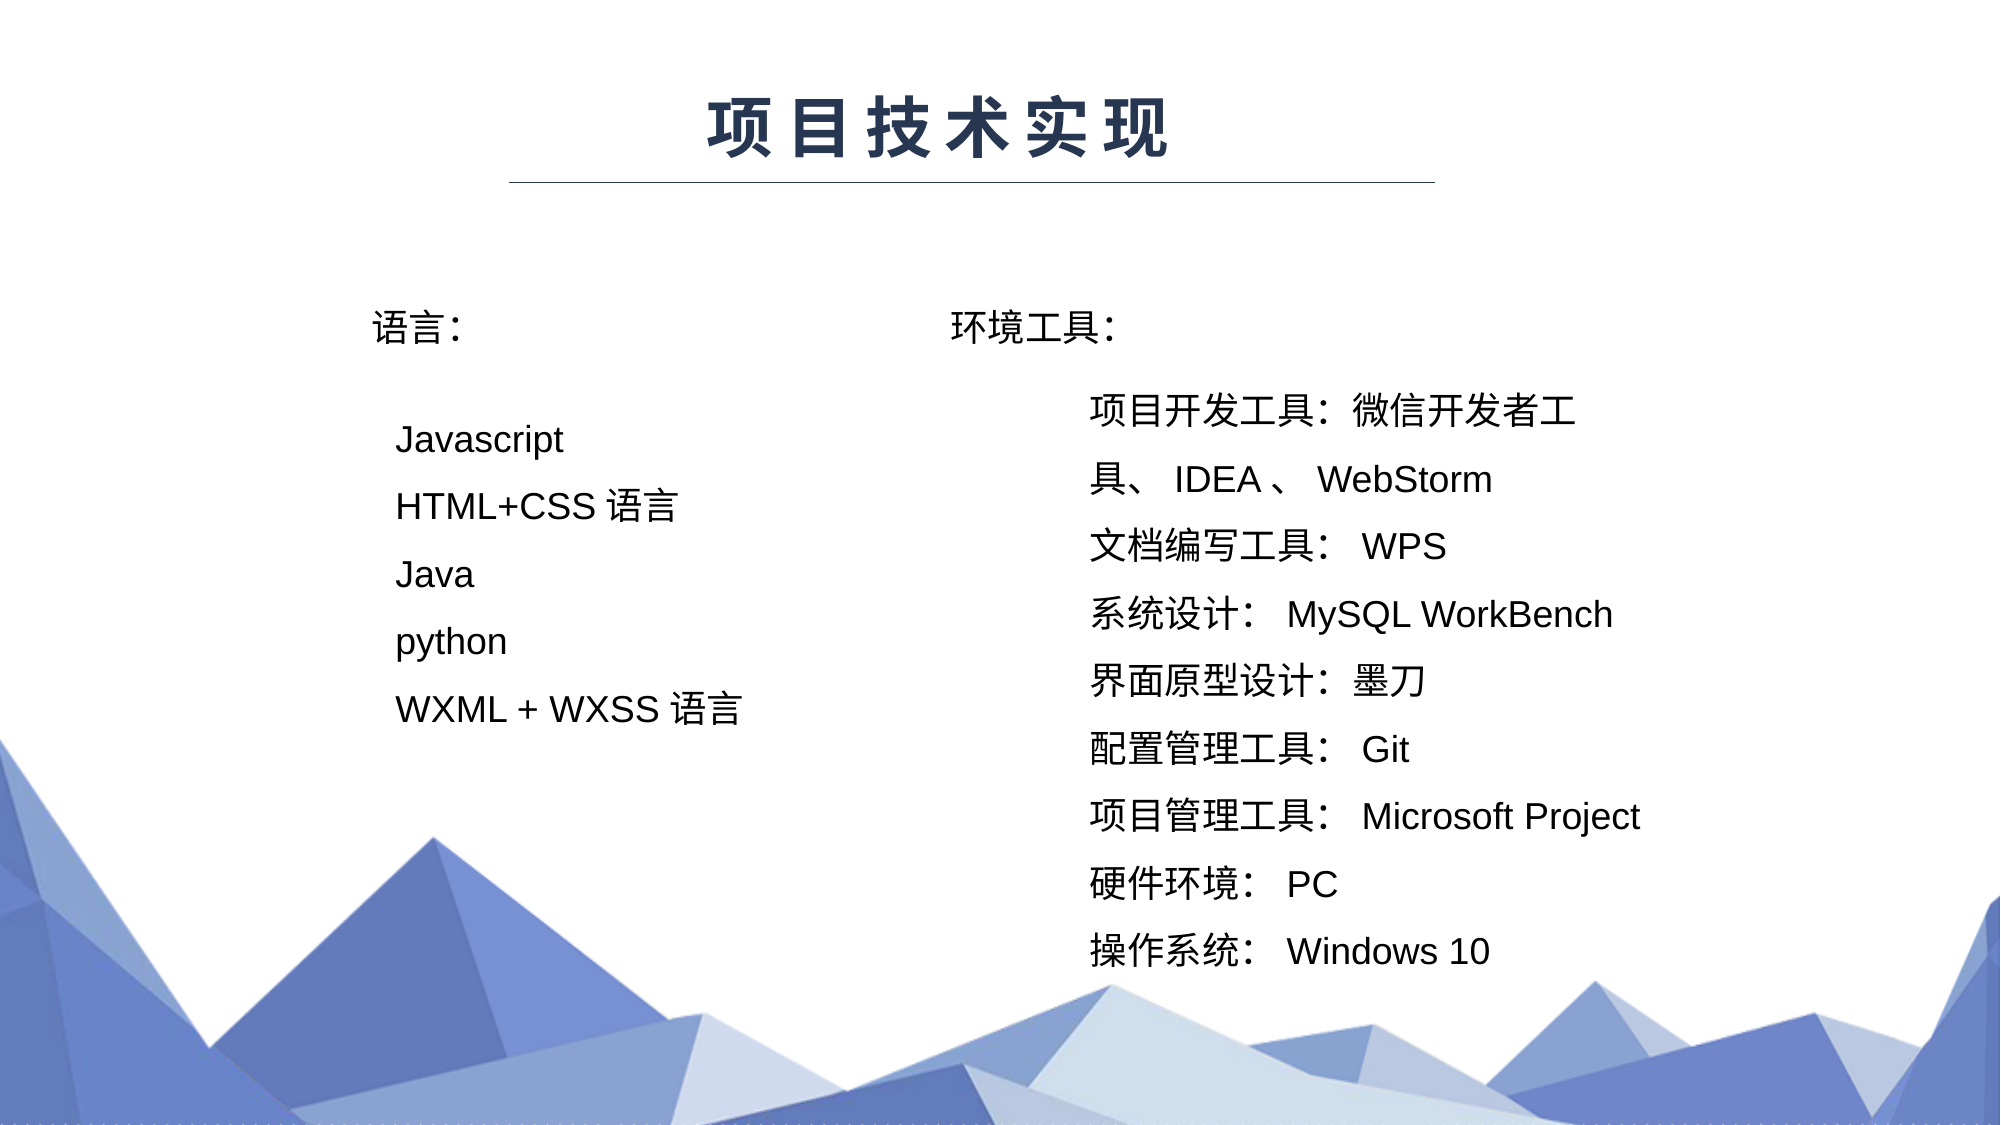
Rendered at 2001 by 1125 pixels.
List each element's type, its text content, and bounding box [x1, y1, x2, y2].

text_box 项目开发工具：微信开发者工具、IDEA、WebStorm 文档编写工具：WPS 系统设计：MySQL WorkBench 界面原型设计：墨刀 配置管理工具：Git 项目管理工具：Microsoft Project 硬件环境：PC 操作系统：Windows 10 [1075, 357, 1861, 707]
text_box 语言： 环境工具： [356, 296, 1572, 357]
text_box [508, 62, 1436, 183]
text_box Javascript HTML+CSS语言 Java python WXML + WXSS语言 [380, 384, 768, 707]
picture [0, 707, 2000, 1125]
